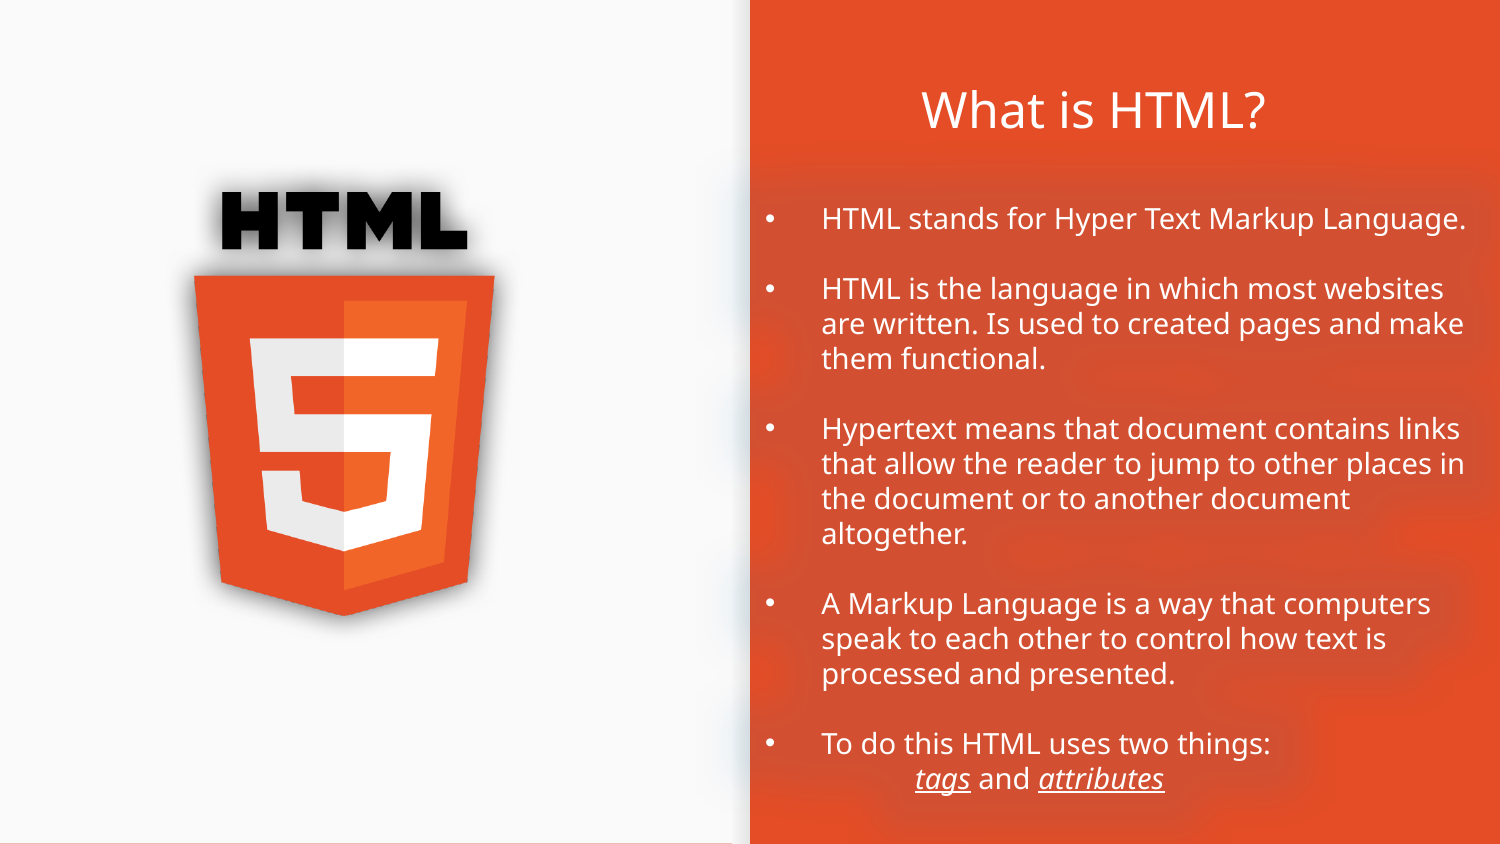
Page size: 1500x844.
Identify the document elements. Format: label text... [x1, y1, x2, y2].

picture [131, 192, 556, 617]
text_box HTML stands for Hyper Text Markup Language. HTML is the language in which most websites are written. Is used to created pages and make them functional. Hypertext means that document contains links that allow the reader to jump to other places in the document or to another document altogether. A Markup Language is a way that computers speak to each other to control how text is processed and presented. To do this HTML uses two things: tags and attributes [749, 185, 1500, 843]
text_box What is HTML? [906, 41, 1343, 154]
